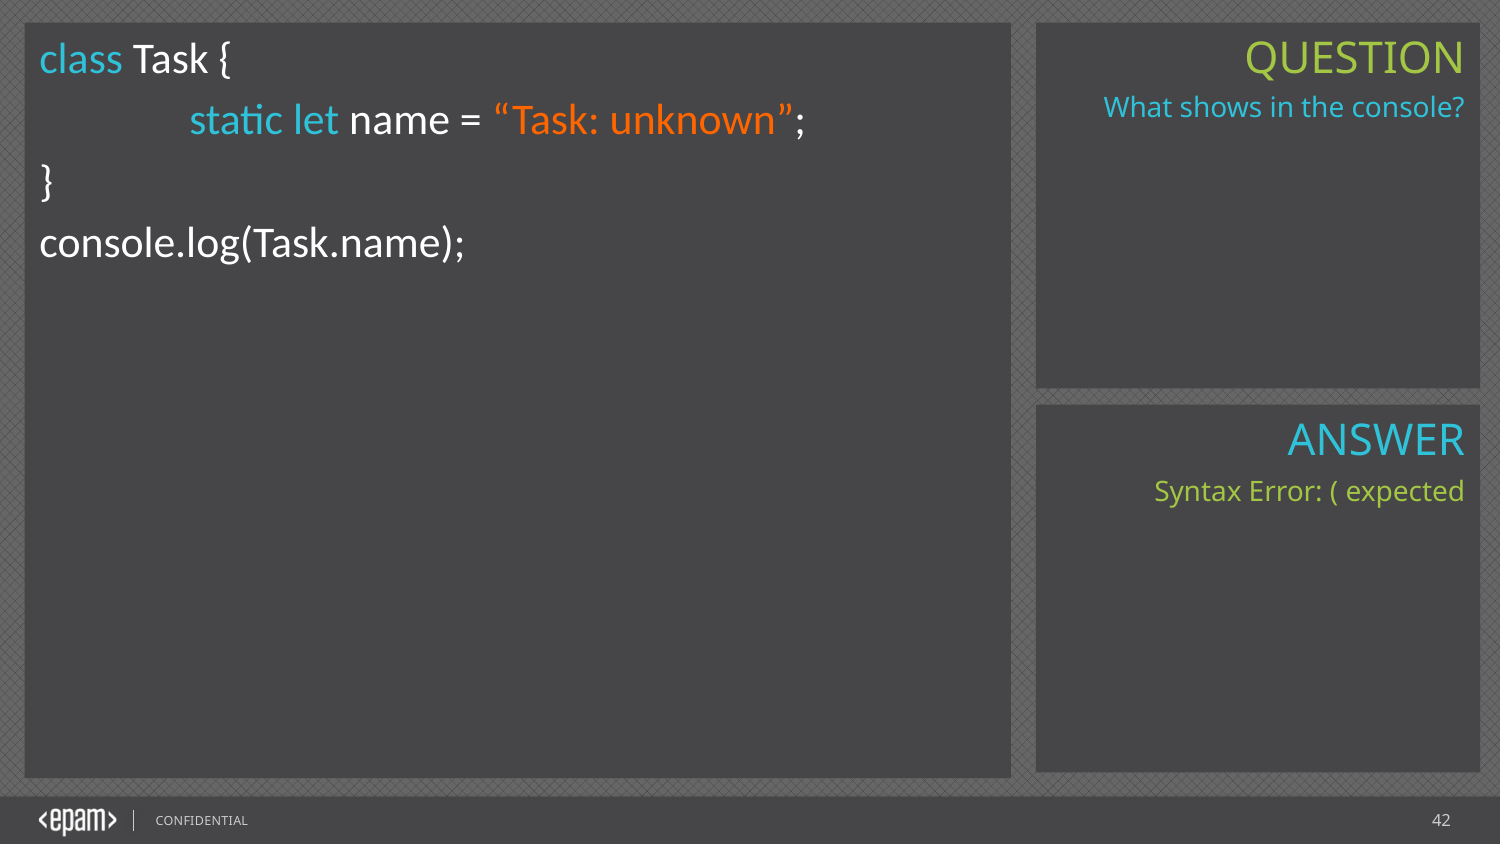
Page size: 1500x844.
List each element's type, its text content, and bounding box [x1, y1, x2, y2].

list What shows in the console? [1035, 81, 1481, 389]
picture [38, 808, 117, 837]
list Syntax Error: ( expected [1035, 465, 1481, 773]
list class Task { static let name = “Task: unknown”; } console.log(Task.name); [24, 22, 1011, 779]
